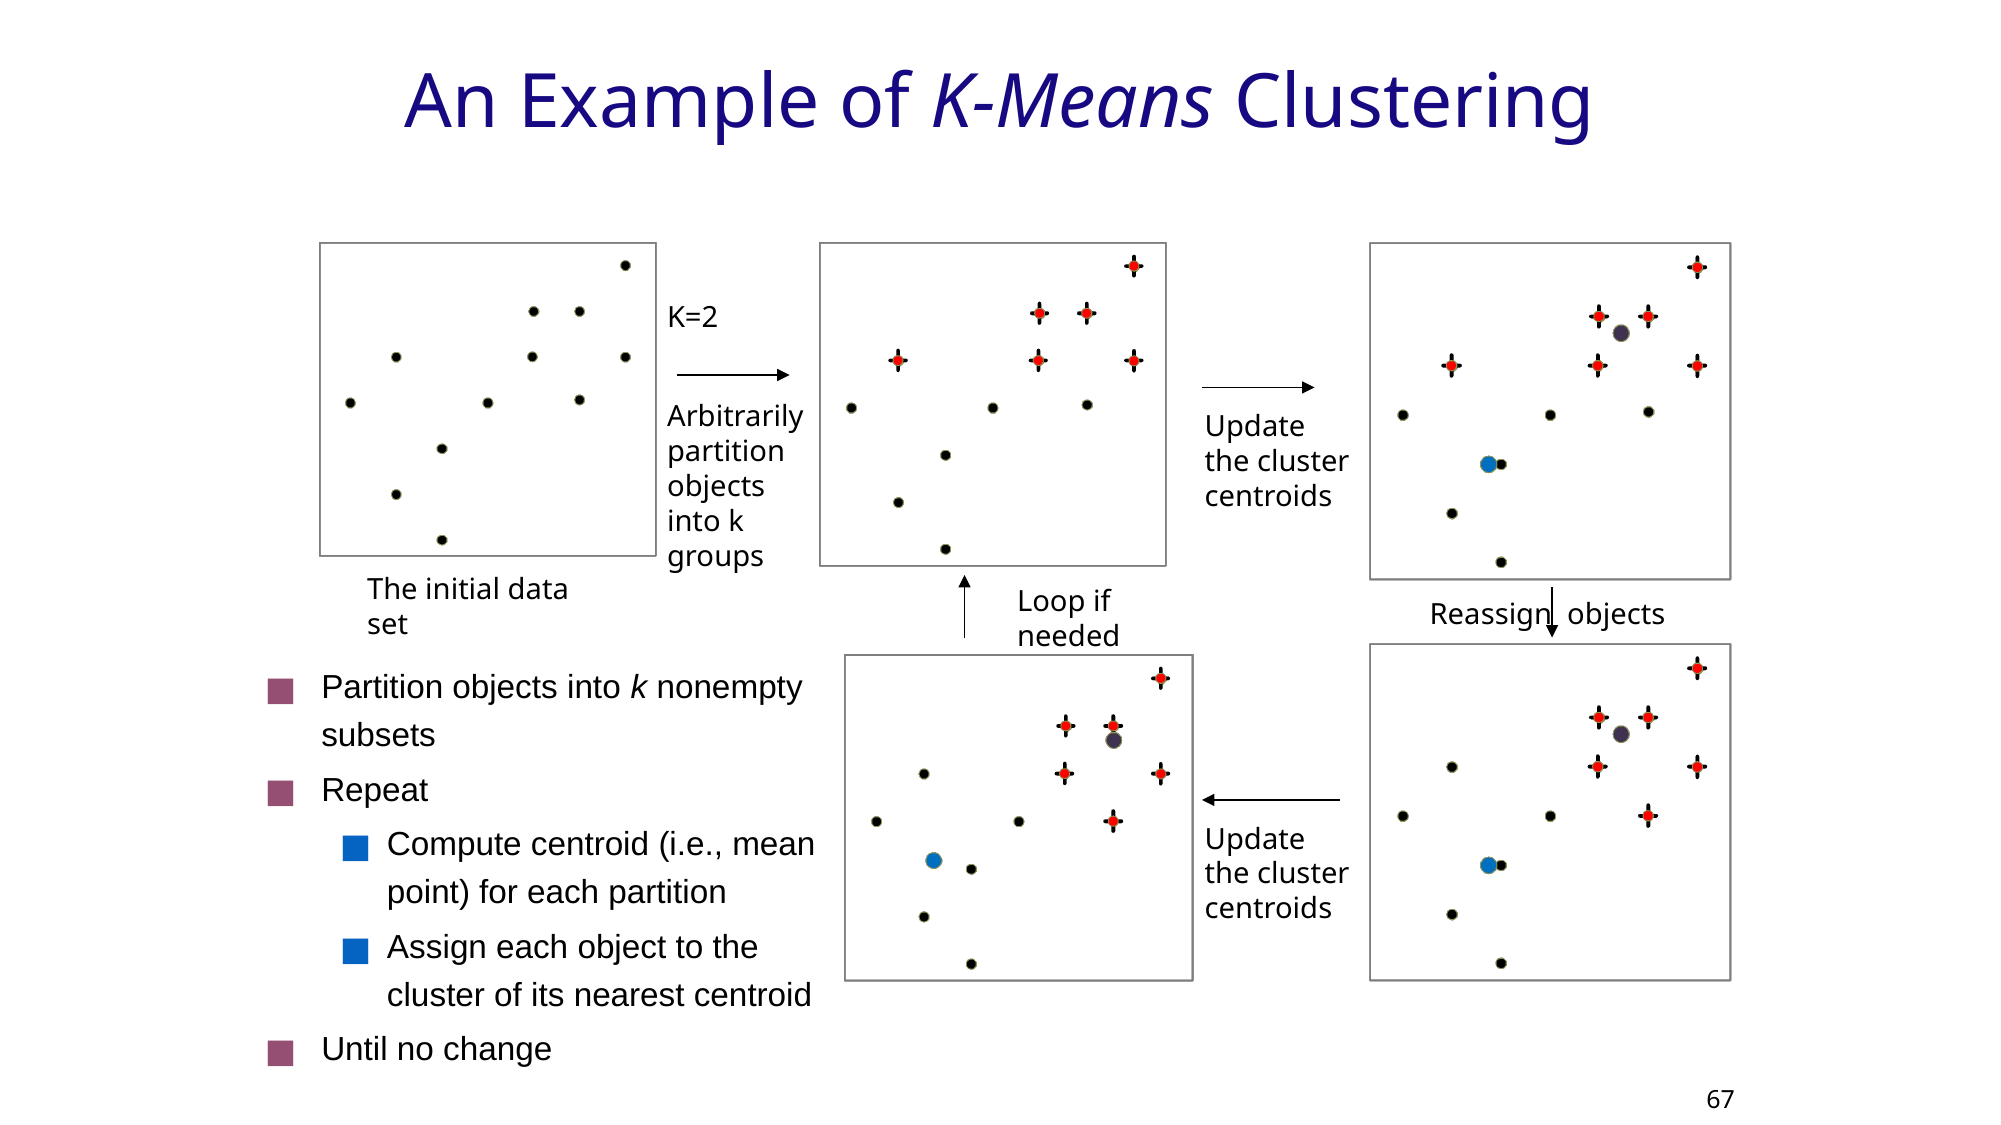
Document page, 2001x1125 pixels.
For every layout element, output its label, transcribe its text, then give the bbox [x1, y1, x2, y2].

text_box Reassign objects [1553, 587, 1728, 638]
picture [839, 649, 1200, 988]
text_box Loop if needed [1002, 574, 1165, 649]
picture [1364, 237, 1738, 587]
picture [814, 237, 1173, 573]
picture [314, 237, 663, 563]
text_box Partition objects into k nonempty subsets Repeat Compute centroid (i.e., mean point) for each partition Assign each object to the cluster of its nearest centroid Until no change [249, 649, 838, 1088]
picture [1364, 638, 1738, 988]
title An Example of K-Means Clustering [249, 50, 1750, 150]
text_box 67 [1437, 1062, 1750, 1125]
text_box Reassign objects [1414, 587, 1551, 638]
text_box The initial data set [352, 563, 628, 648]
text_box K=2 Arbitrarily partition objects into k groups [652, 290, 840, 580]
text_box Update the cluster centroids [1189, 812, 1365, 1003]
text_box Update the cluster centroids [1189, 399, 1364, 555]
